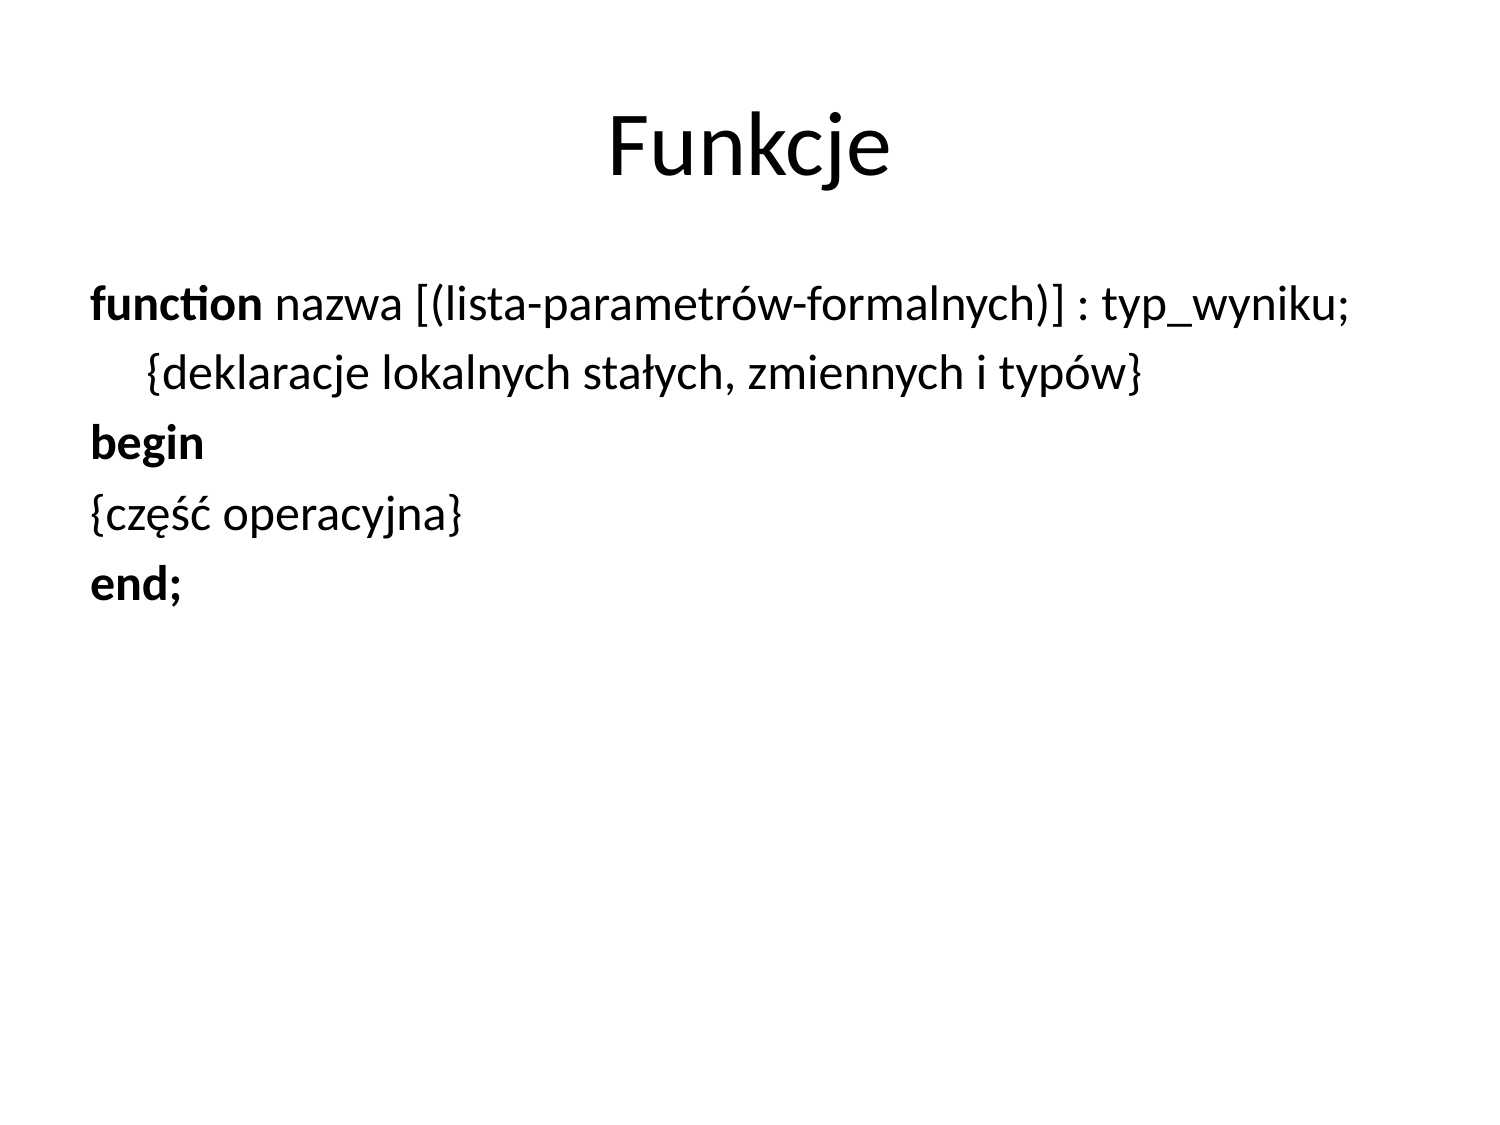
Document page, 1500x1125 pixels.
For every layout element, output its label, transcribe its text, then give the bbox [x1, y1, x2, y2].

title Funkcje [75, 45, 1425, 233]
list function nazwa [(lista-parametrów-formalnych)] : typ_wyniku; {deklaracje lokalnych stałych, zmiennych i typów} begin {część operacyjna} end; [75, 262, 1425, 1005]
